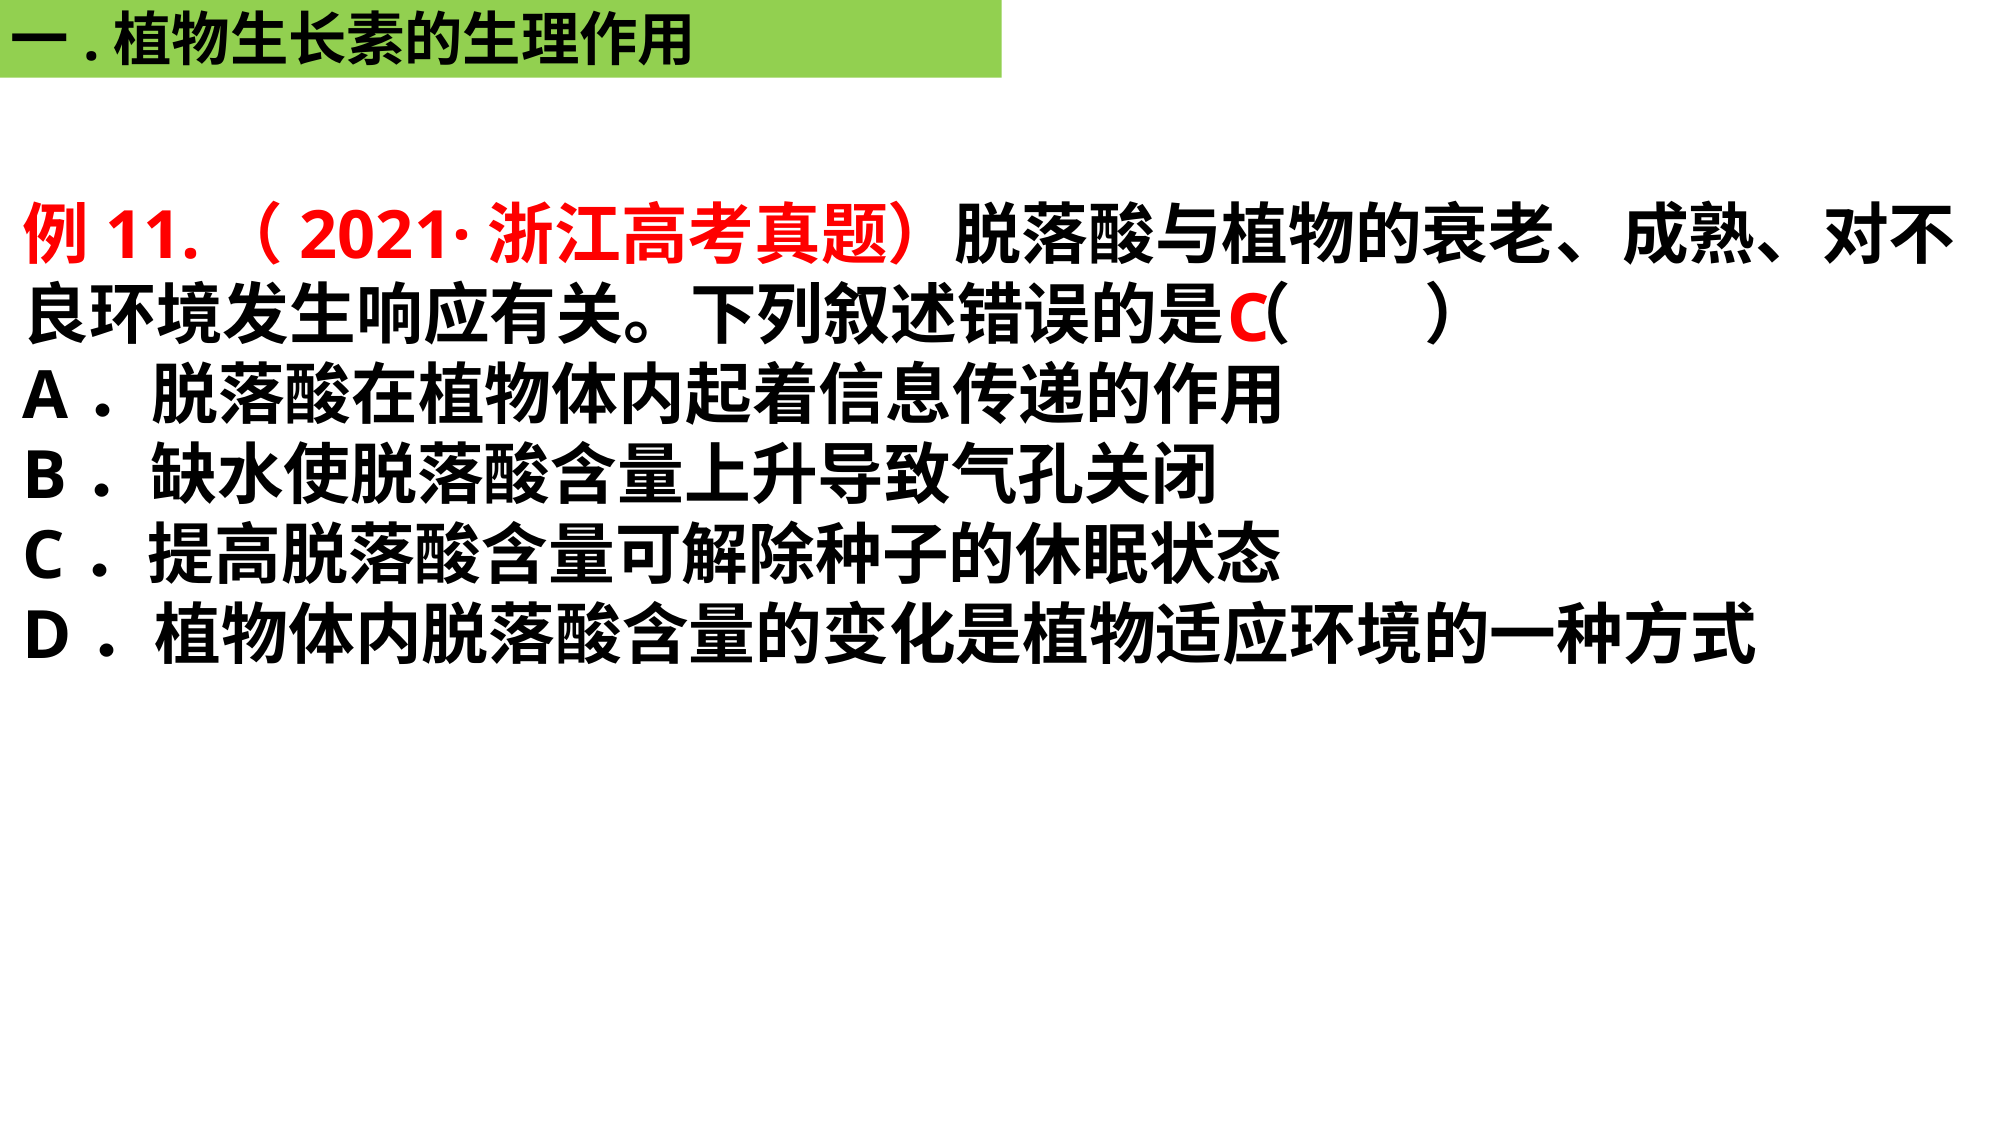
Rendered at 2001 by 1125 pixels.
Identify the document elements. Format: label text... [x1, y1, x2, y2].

text_box 一.植物生长素的生理作用 [0, 0, 1002, 78]
text_box C [1212, 267, 1433, 362]
text_box 例11.（2021·浙江高考真题）脱落酸与植物的衰老、成熟、对不良环境发生响应有关。下列叙述错误的是（ ） A．脱落酸在植物体内起着信息传递的作用 B．缺水使脱落酸含量上升导致气孔关闭 C．提高脱落酸含量可解除种子的休眠状态 D．植物体内脱落酸含量的变化是植物适应环境的一种方式 [7, 184, 1979, 679]
